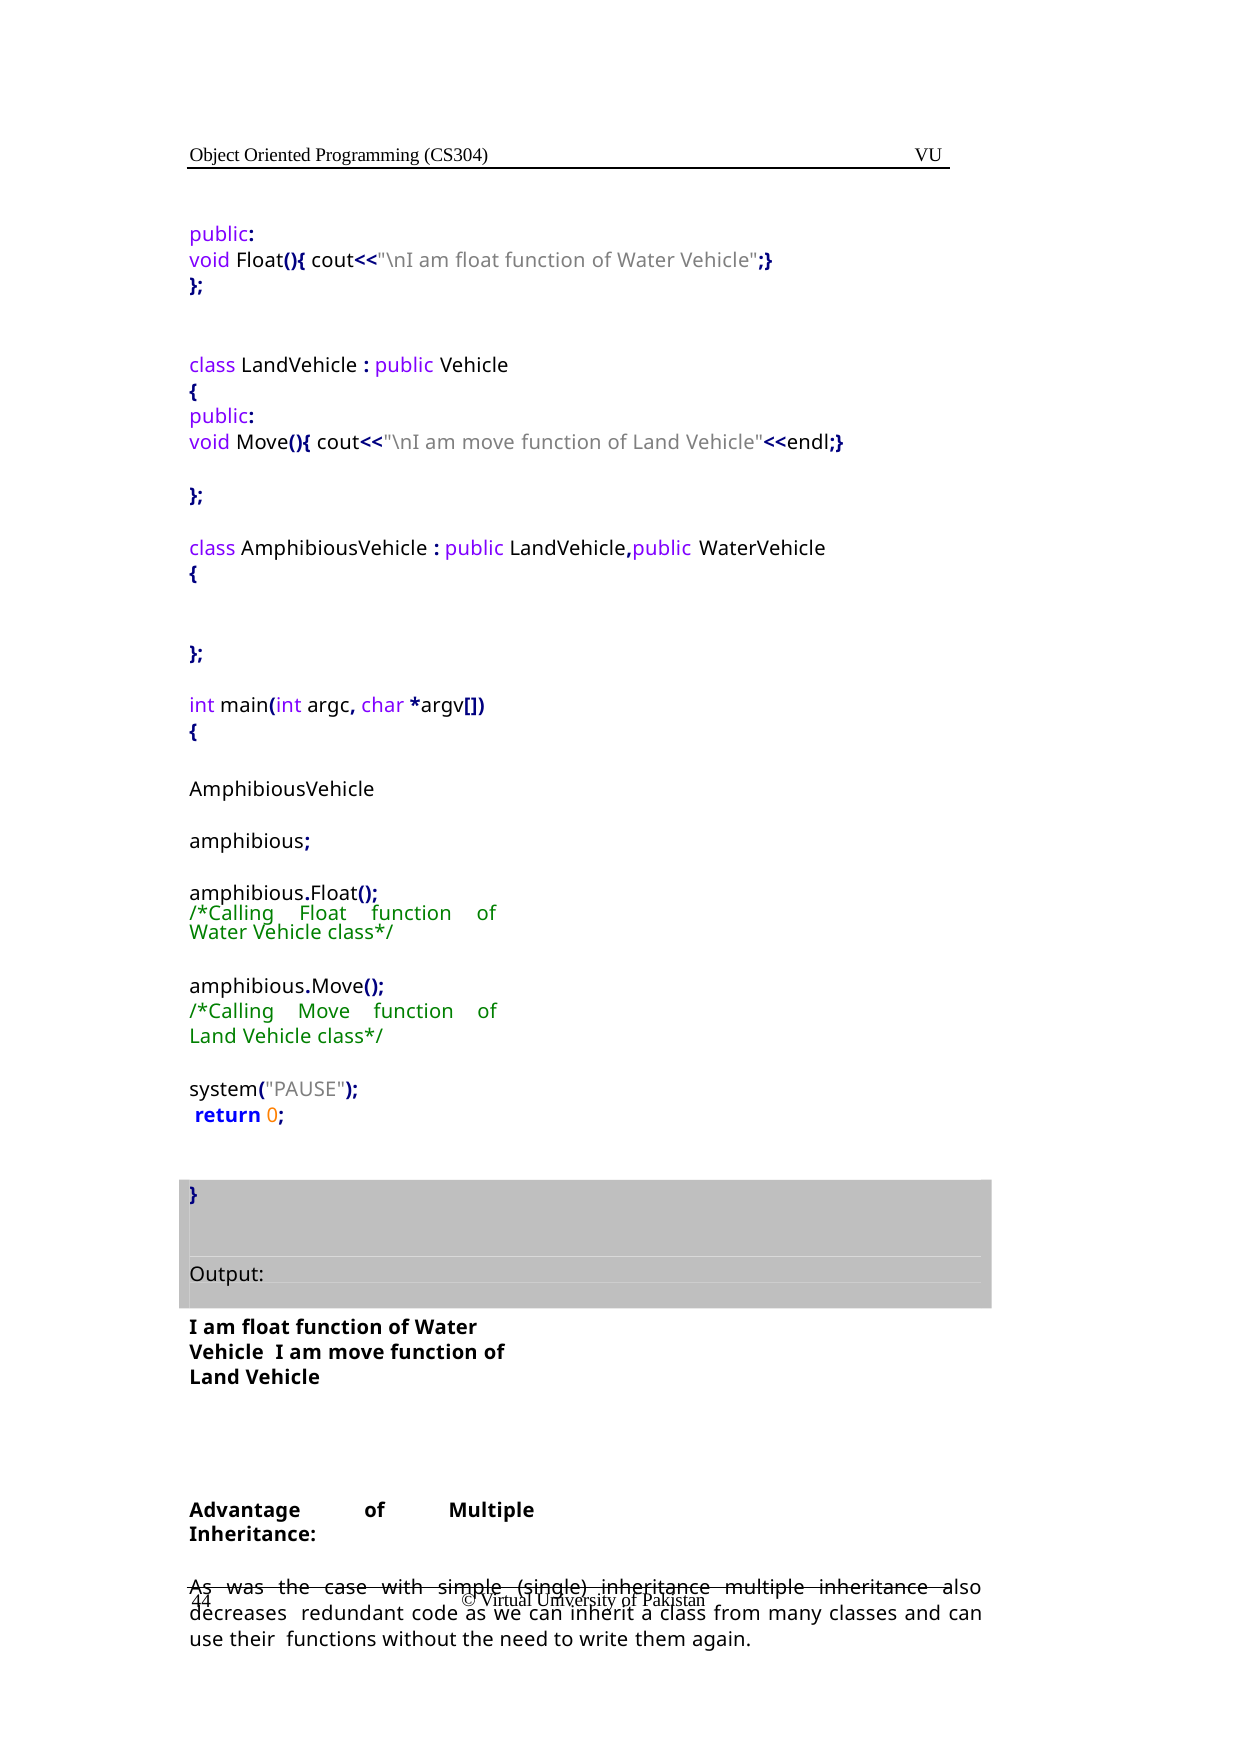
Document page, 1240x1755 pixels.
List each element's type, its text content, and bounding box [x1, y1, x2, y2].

text_box public: void Float(){ cout<<"\nI am float function of Water Vehicle";} }; class LandVehicle : public Vehicle { public: void Move(){ cout<<"\nI am move function of Land Vehicle"<<endl;} }; class AmphibiousVehicle : public LandVehicle,public WaterVehicle { }; int main(int argc, char *argv[]) { AmphibiousVehicle amphibious; amphibious.Float(); /*Calling Float function of Water Vehicle class*/ amphibious.Move(); /*Calling Move function of Land Vehicle class*/ system("PAUSE"); return 0; } Output: I am float function of Water Vehicle I am move function of Land Vehicle Advantage of Multiple Inheritance: As was the case with simple (single) inheritance multiple inheritance also decreases redundant code as we can inherit a class from many classes and can use their functions without the need to write them again. [179, 221, 992, 1651]
text_box VU [912, 141, 945, 166]
text_box Object Oriented Programming (CS304) [187, 141, 493, 166]
